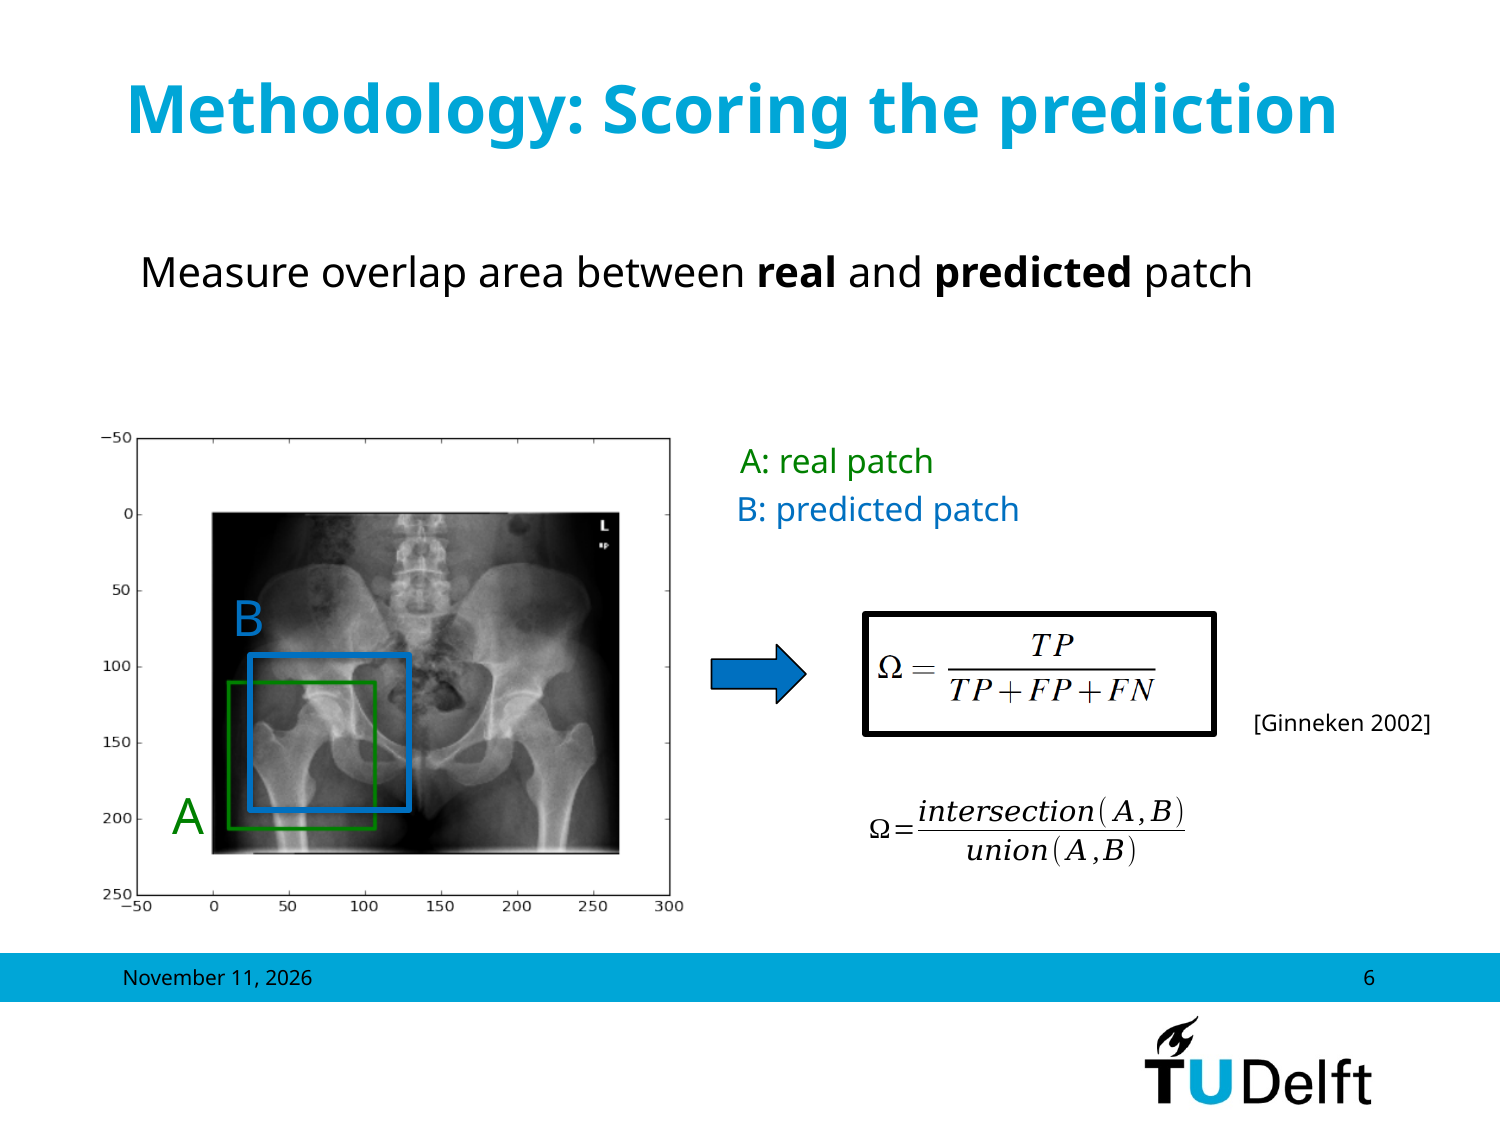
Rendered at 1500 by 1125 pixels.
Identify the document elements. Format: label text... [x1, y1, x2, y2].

text_box [778, 646, 806, 702]
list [13, 381, 774, 952]
text_box Measure overlap area between real and predicted patch [124, 213, 1416, 304]
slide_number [122, 960, 436, 1008]
title Methodology: Scoring the prediction [124, 58, 1401, 213]
text_box B: predicted patch [778, 481, 1036, 536]
text_box A: real patch [778, 433, 950, 481]
picture [1123, 1010, 1392, 1125]
slide_number 6 [1062, 957, 1376, 996]
text_box [Ginneken 2002] [1237, 699, 1465, 853]
picture [868, 616, 1212, 732]
